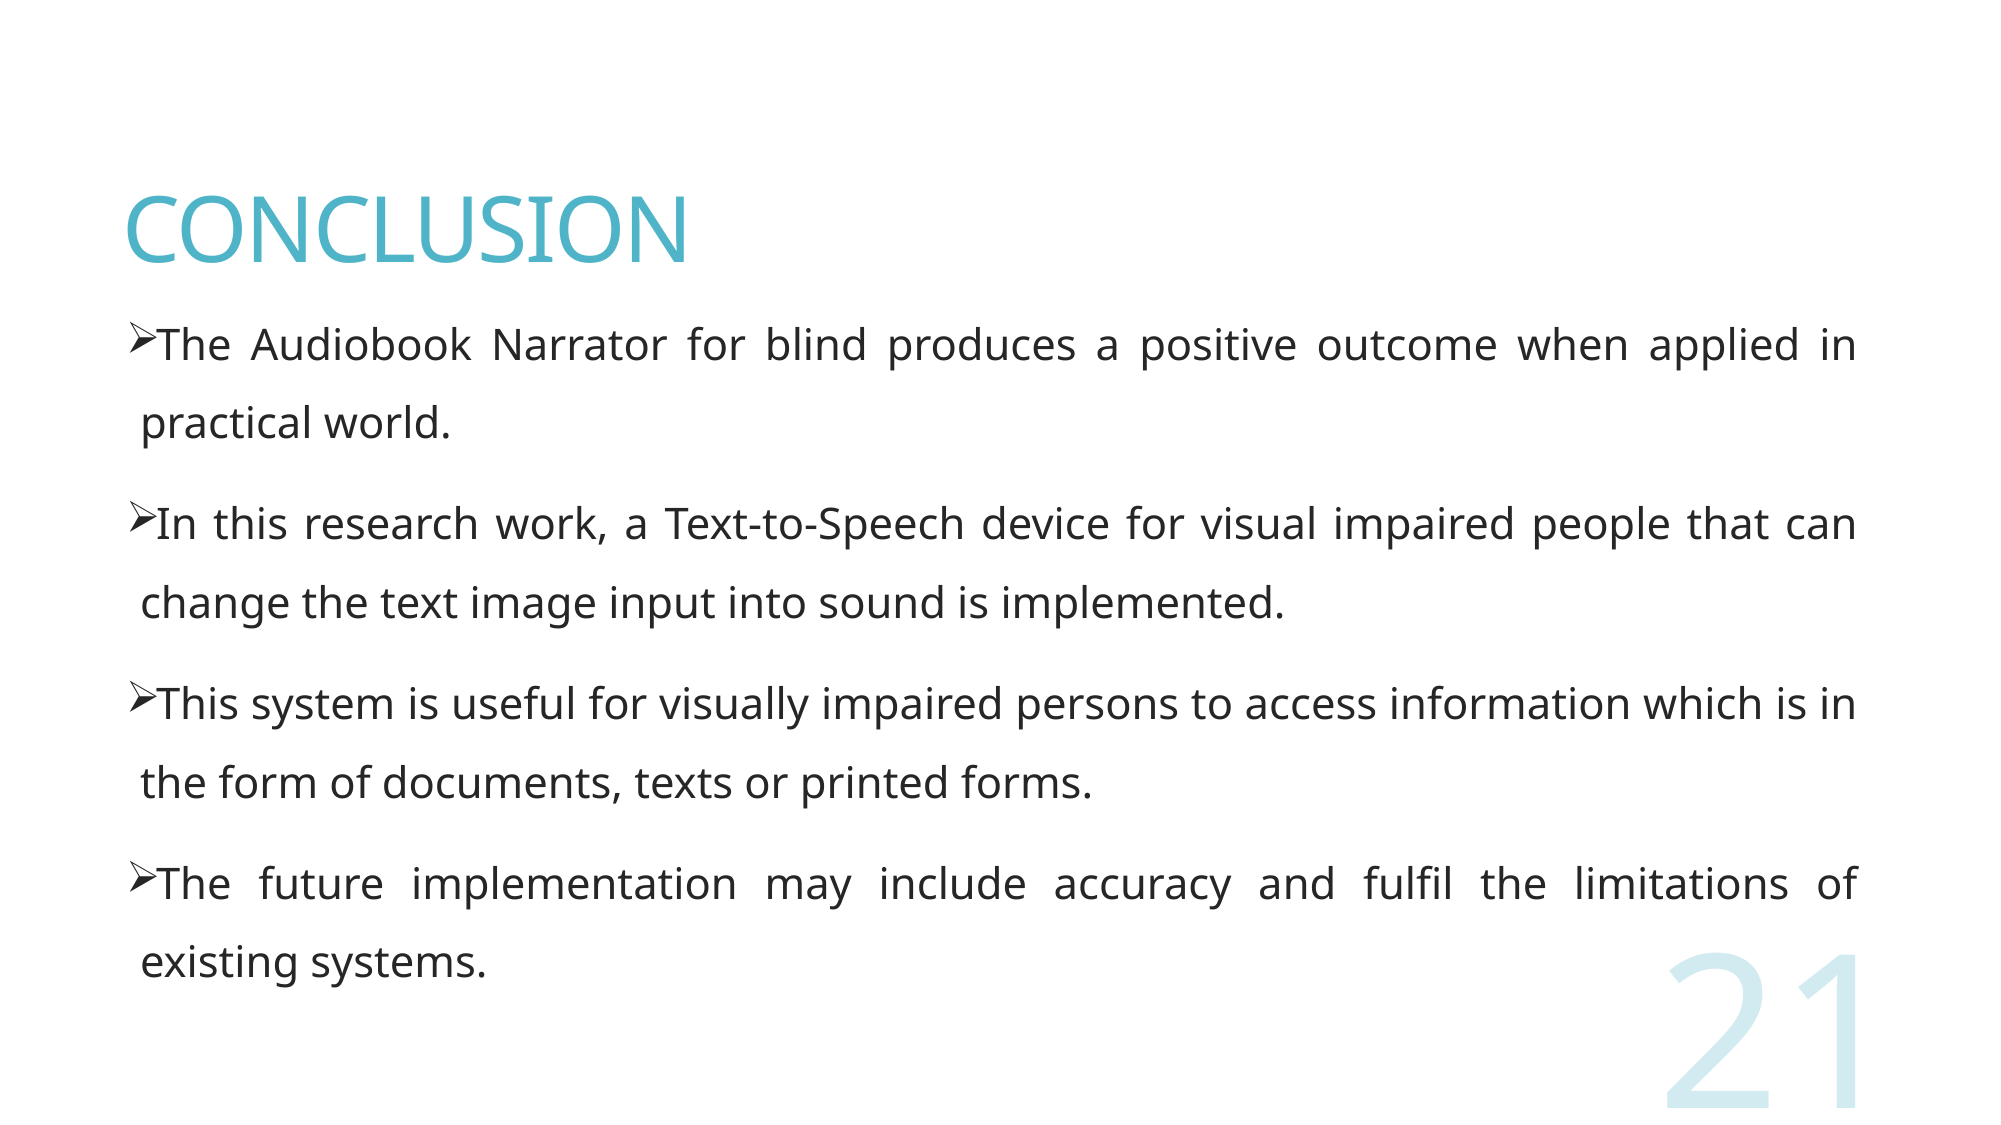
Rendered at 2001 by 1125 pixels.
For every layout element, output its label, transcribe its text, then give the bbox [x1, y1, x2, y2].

list The Audiobook Narrator for blind produces a positive outcome when applied in practical world. In this research work, a Text-to-Speech device for visual impaired people that can change the text image input into sound is implemented. This system is useful for visually impaired persons to access information which is in the form of documents, texts or printed forms. The future implementation may include accuracy and fulfil the limitations of existing systems. [111, 282, 1876, 1001]
title CONCLUSION [107, 81, 1875, 314]
slide_number 21 [1437, 963, 1918, 1125]
